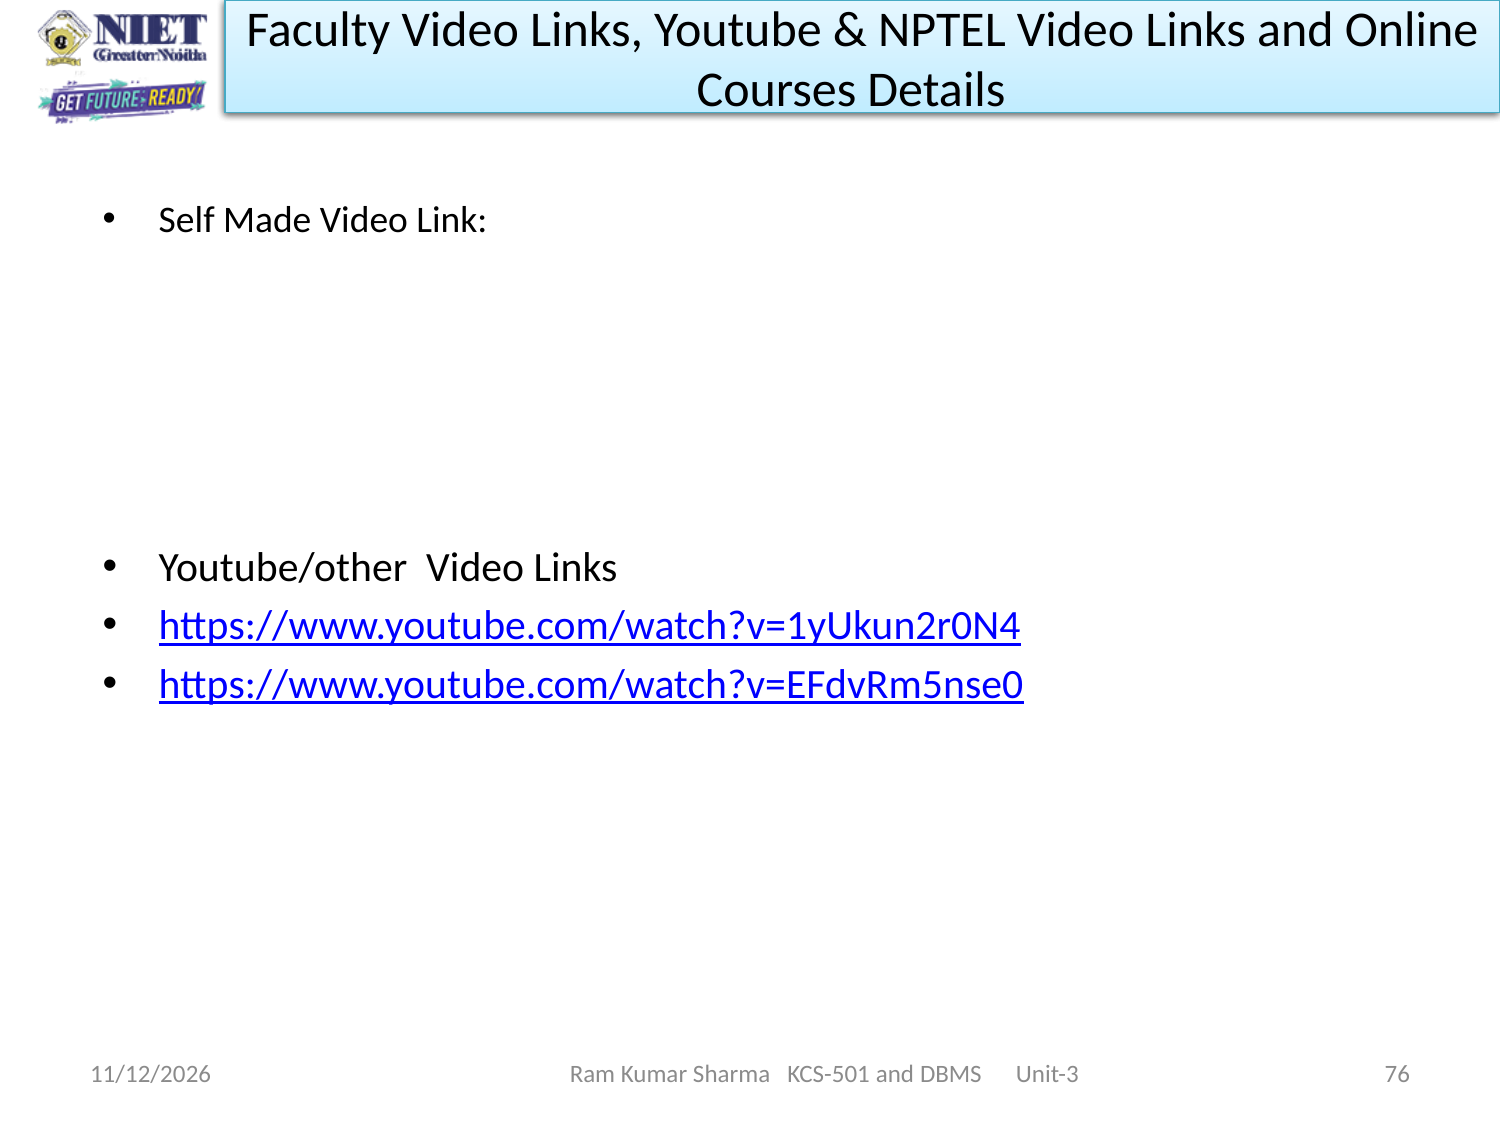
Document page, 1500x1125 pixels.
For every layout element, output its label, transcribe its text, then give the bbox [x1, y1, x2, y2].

slide_number 76 [1074, 1042, 1425, 1103]
footer Ram Kumar Sharma KCS-501 and DBMS Unit-3 [412, 1042, 1074, 1103]
list Self Made Video Link: Youtube/other Video Links https://www.youtube.com/watch?v=1yUkun2r0N4 https://www.youtube.com/watch?v=EFdvRm5nse0 [87, 187, 1438, 930]
text_box Faculty Video Links, Youtube & NPTEL Video Links and Online Courses Details [238, 0, 1500, 113]
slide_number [75, 1042, 412, 1103]
picture [0, 0, 244, 135]
